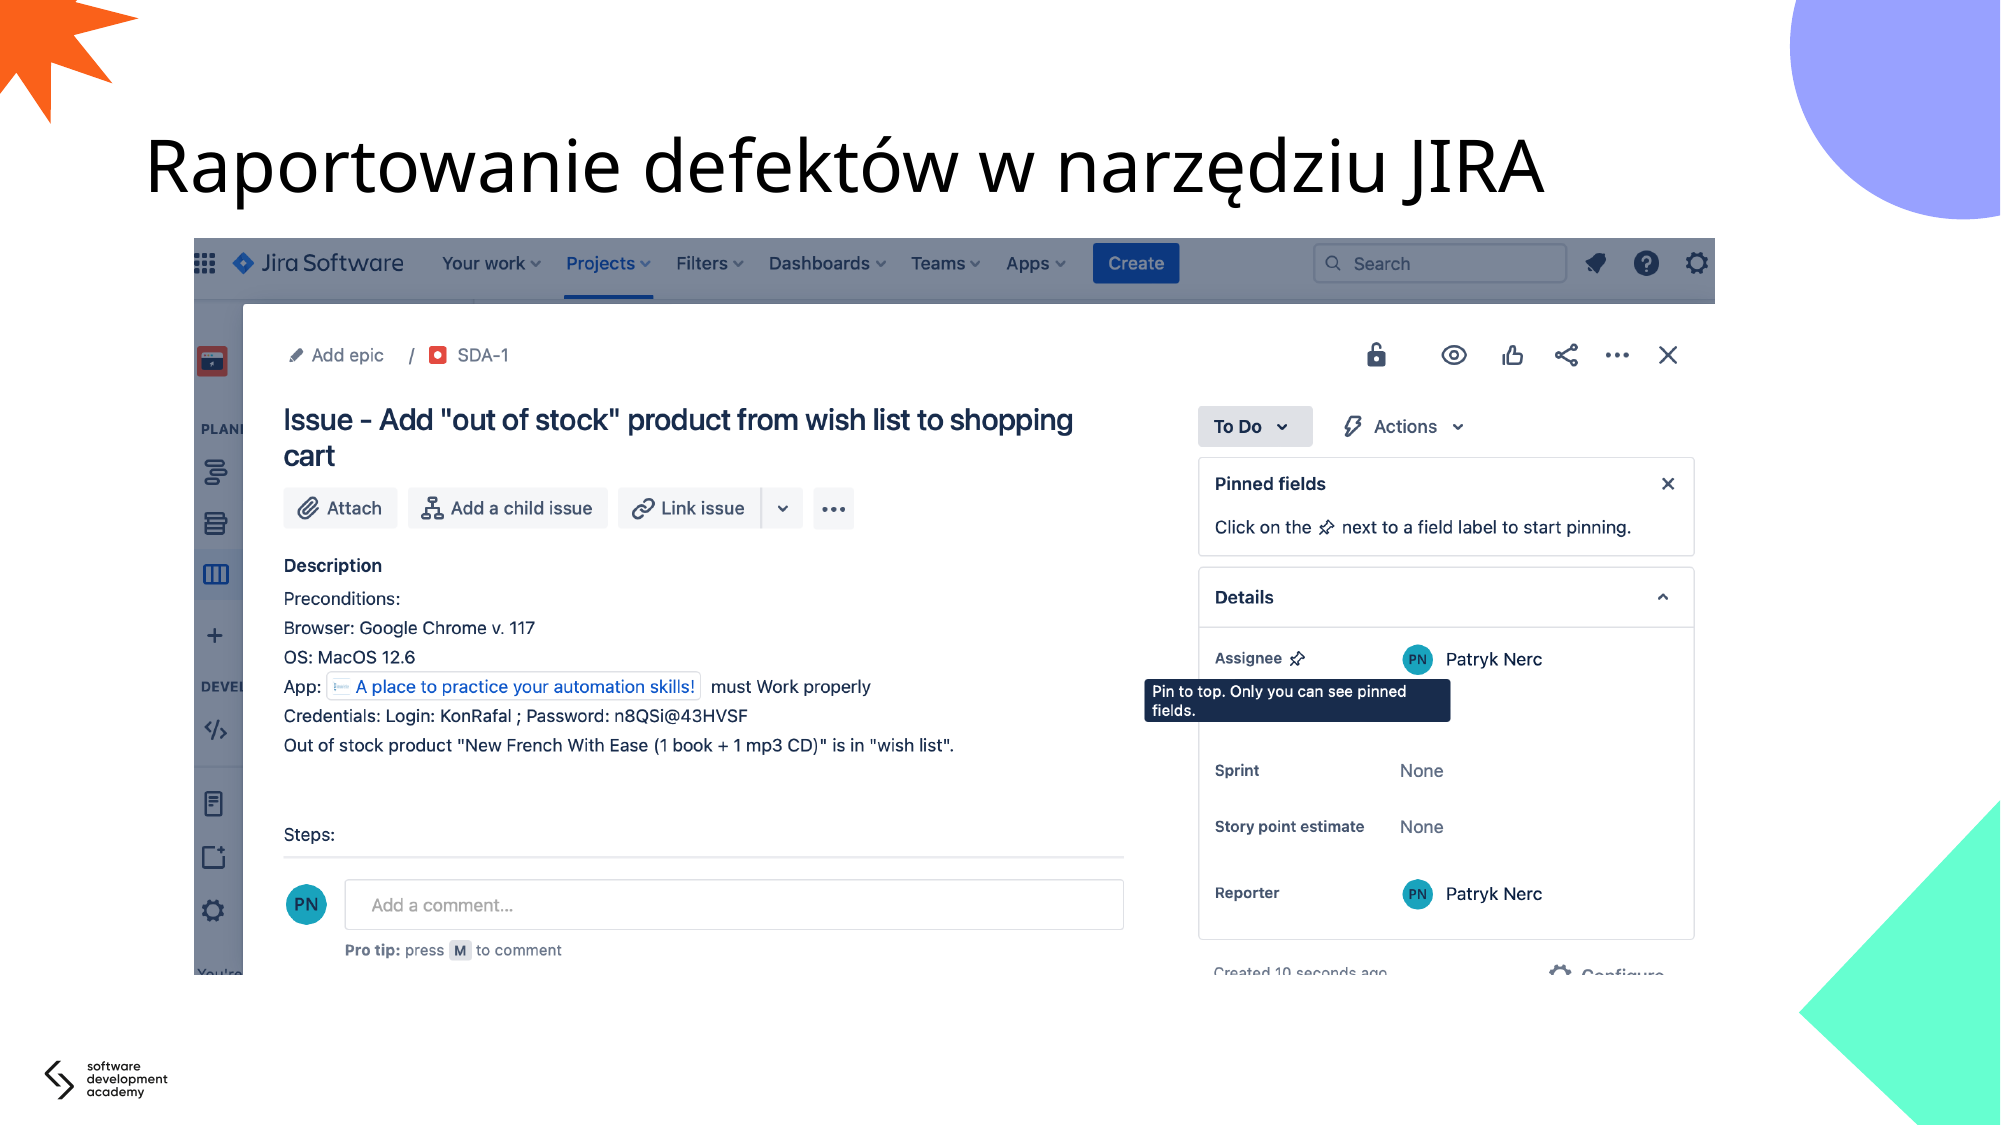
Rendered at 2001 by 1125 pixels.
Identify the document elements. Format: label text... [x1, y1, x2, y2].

picture [19, 1035, 193, 1125]
title Raportowanie defektów w narzędziu JIRA [136, 59, 1772, 278]
picture [194, 238, 1715, 976]
